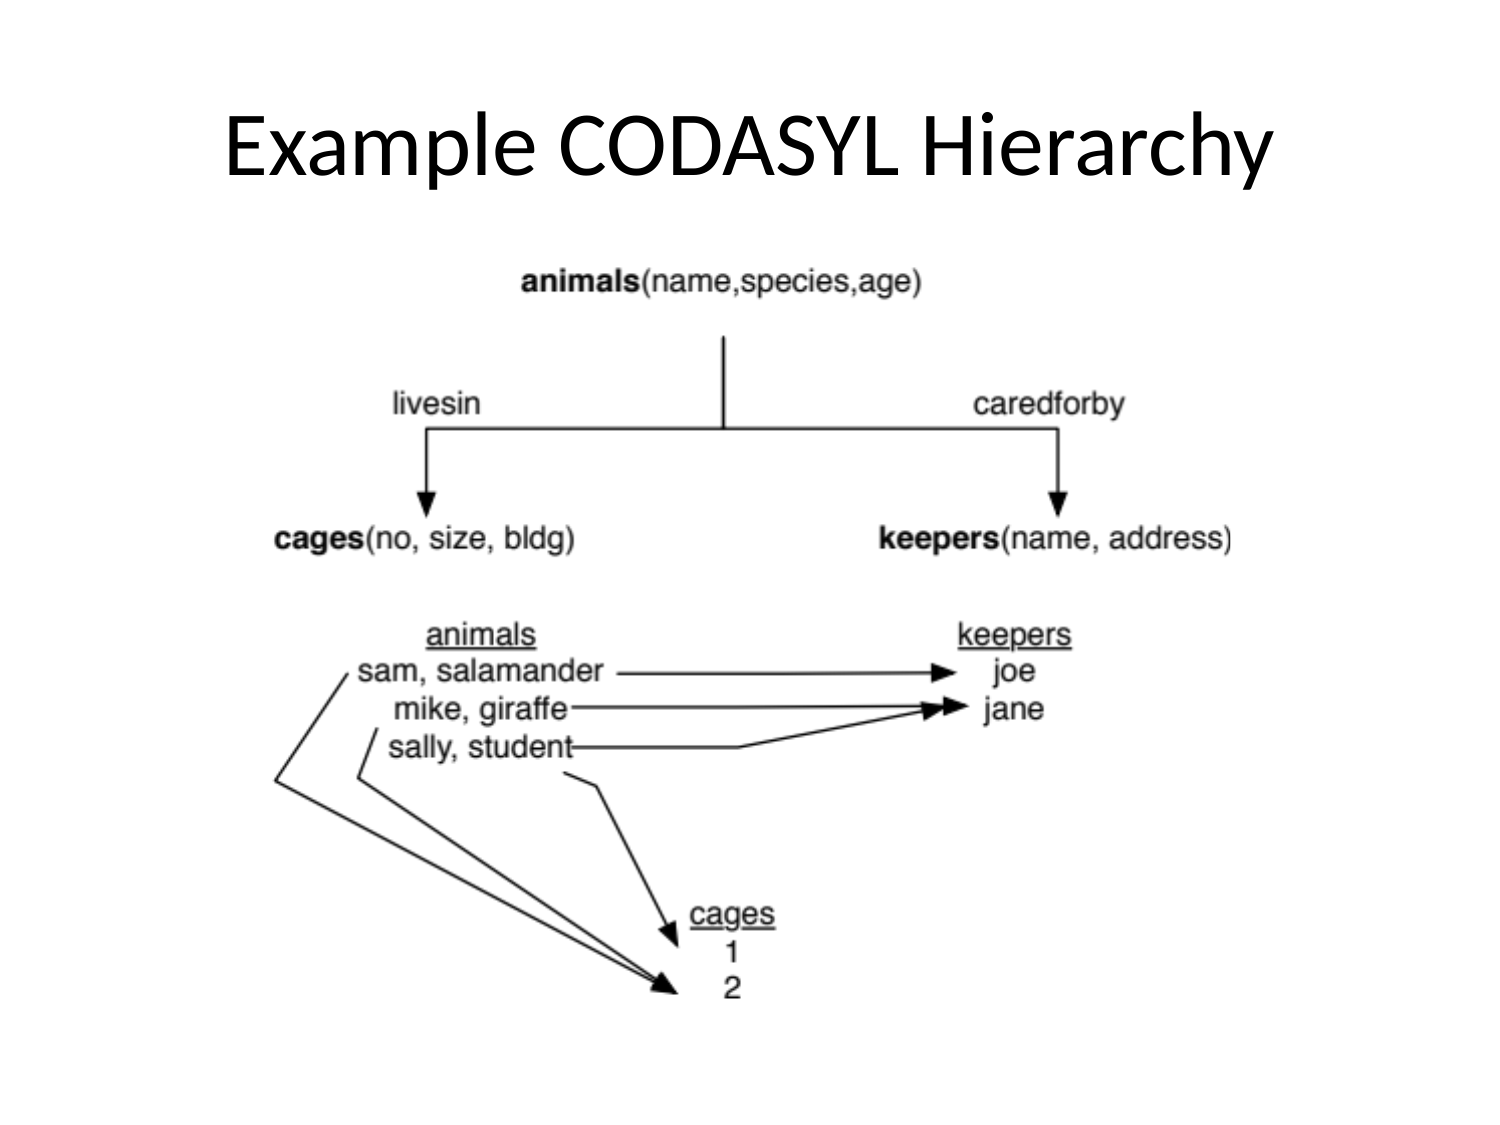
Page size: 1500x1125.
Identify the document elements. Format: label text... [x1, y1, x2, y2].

title Example CODASYL Hierarchy [75, 45, 1425, 233]
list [74, 262, 1426, 1006]
